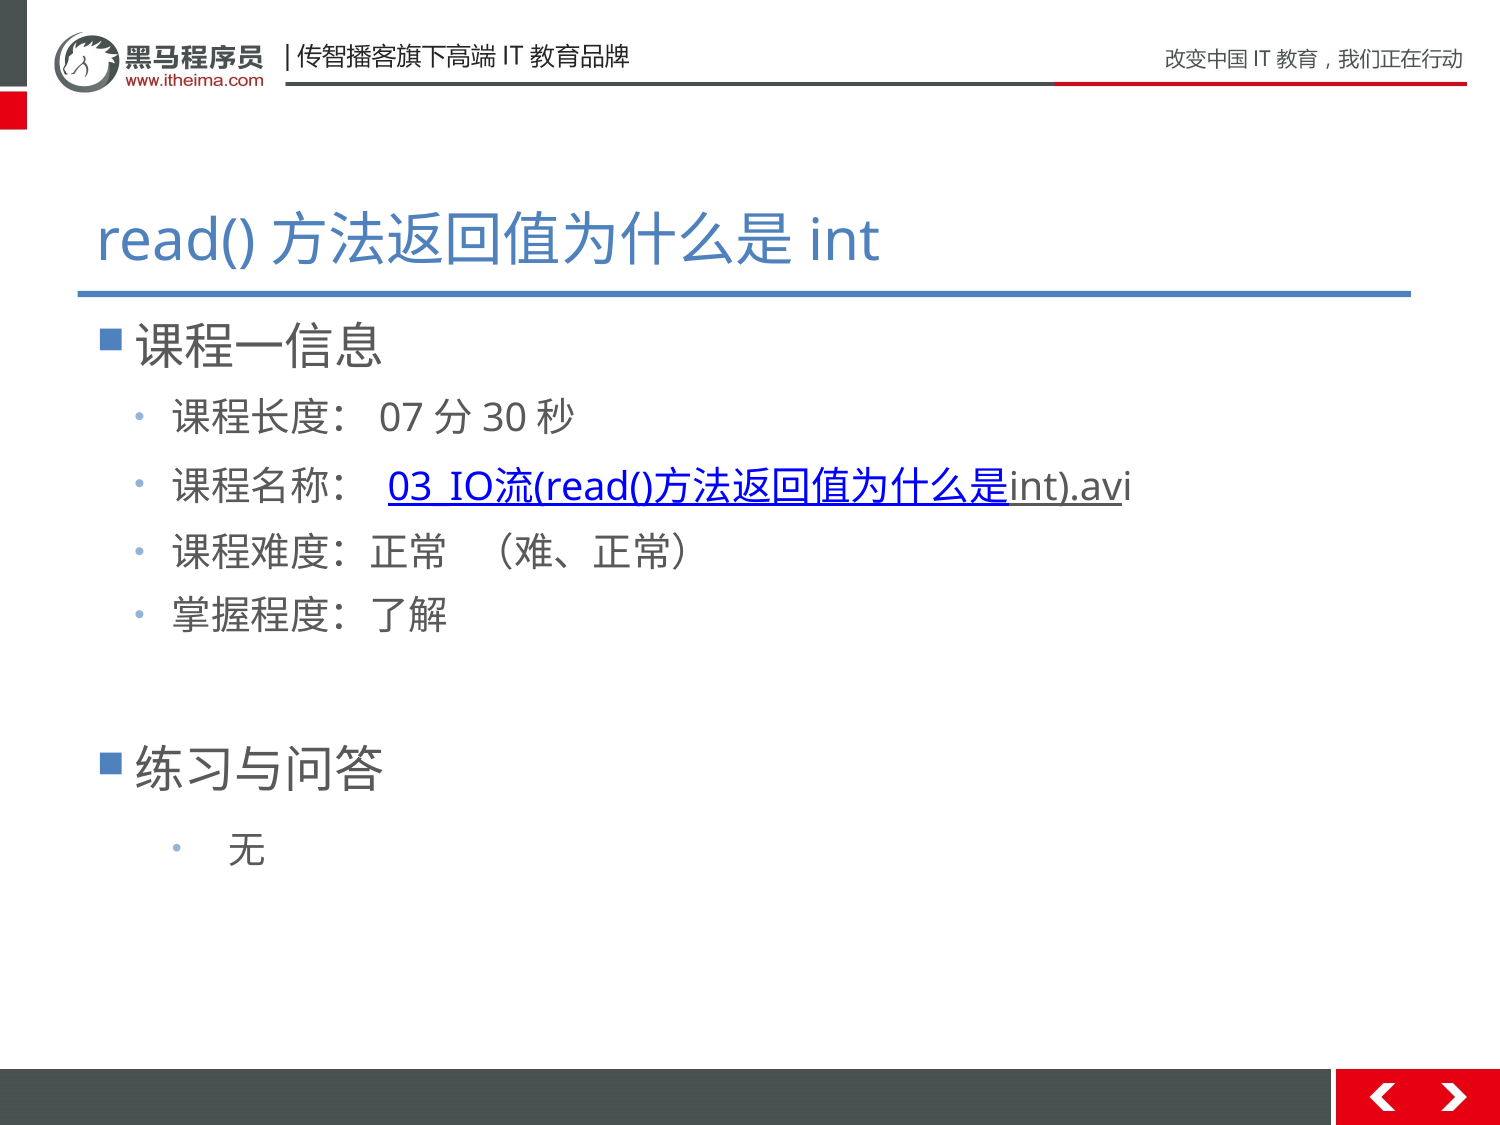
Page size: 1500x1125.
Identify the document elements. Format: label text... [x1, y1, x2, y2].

list 课程一信息 课程长度：07分30秒 课程名称： 03_IO流(read()方法返回值为什么是int).avi 课程难度：正常 （难、正常） 掌握程度：了解 练习与问答 无 [81, 313, 1416, 1033]
picture [0, 0, 1500, 1125]
title read()方法返回值为什么是int [81, 162, 1416, 280]
